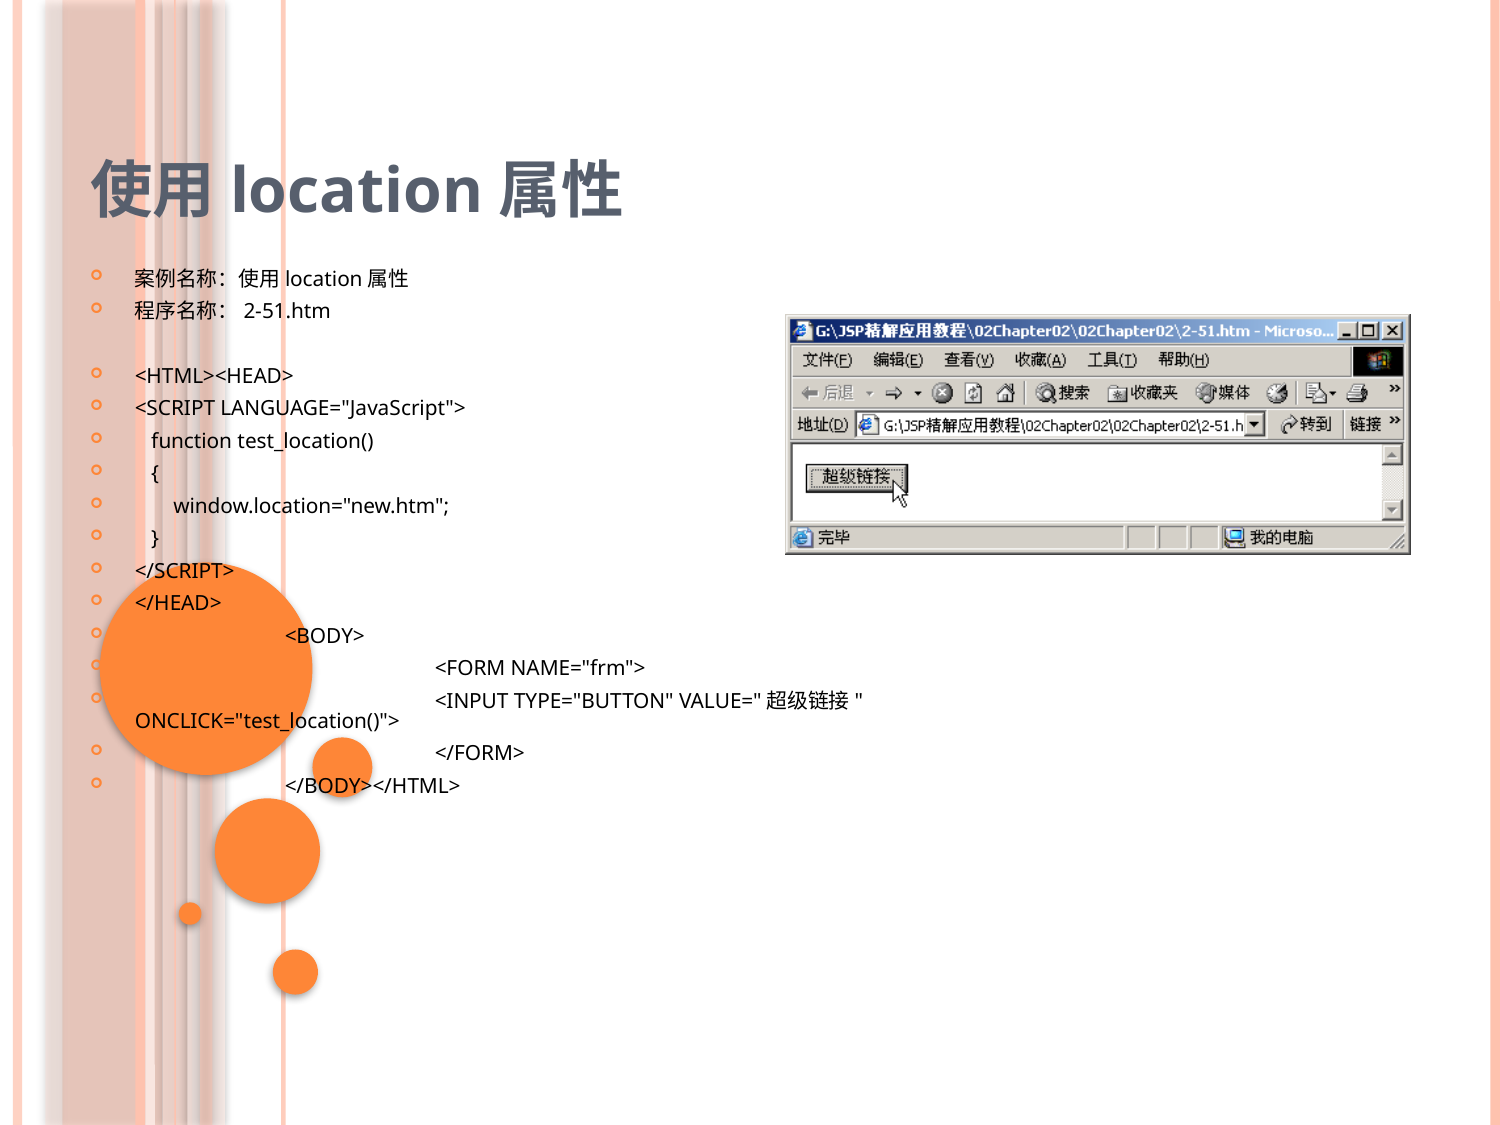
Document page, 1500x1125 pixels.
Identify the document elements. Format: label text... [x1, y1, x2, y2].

list 案例名称：使用location属性 程序名称：2-51.htm <HTML><HEAD> <SCRIPT LANGUAGE="JavaScript"> function test_location() { window.location="new.htm"; } </SCRIPT> </HEAD> <BODY> <FORM NAME="frm"> <INPUT TYPE="BUTTON" VALUE="超级链接" ONCLICK="test_location()"> </FORM> </BODY></HTML> [74, 262, 1030, 1063]
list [784, 313, 1411, 555]
title 使用location属性 [75, 45, 1300, 233]
